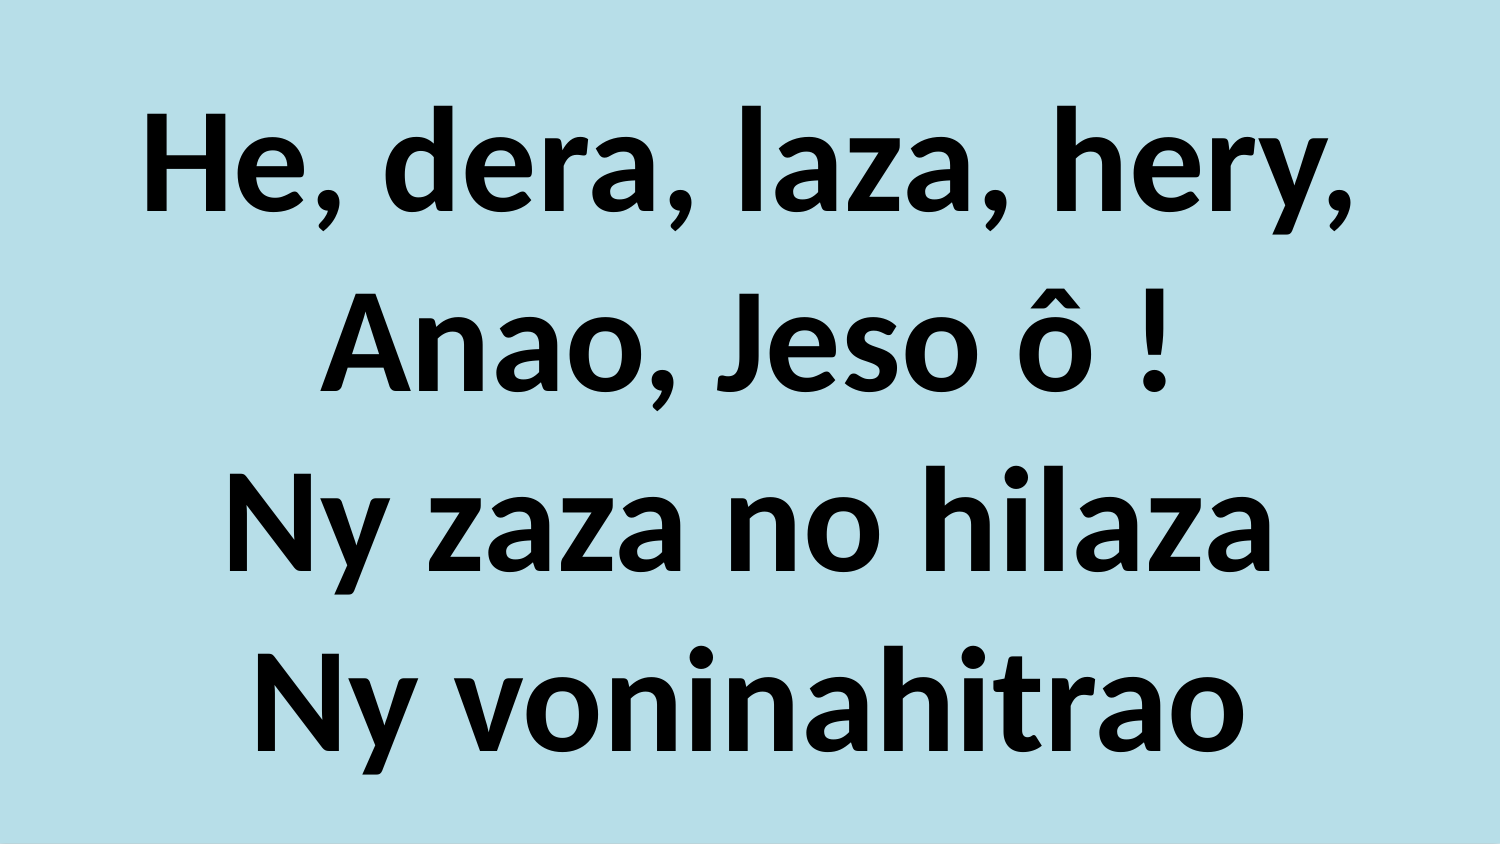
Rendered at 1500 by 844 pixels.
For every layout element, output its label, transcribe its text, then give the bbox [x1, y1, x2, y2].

title He, dera, laza, hery, Anao, Jeso ô ! Ny zaza no hilaza Ny voninahitrao [0, 0, 1500, 844]
